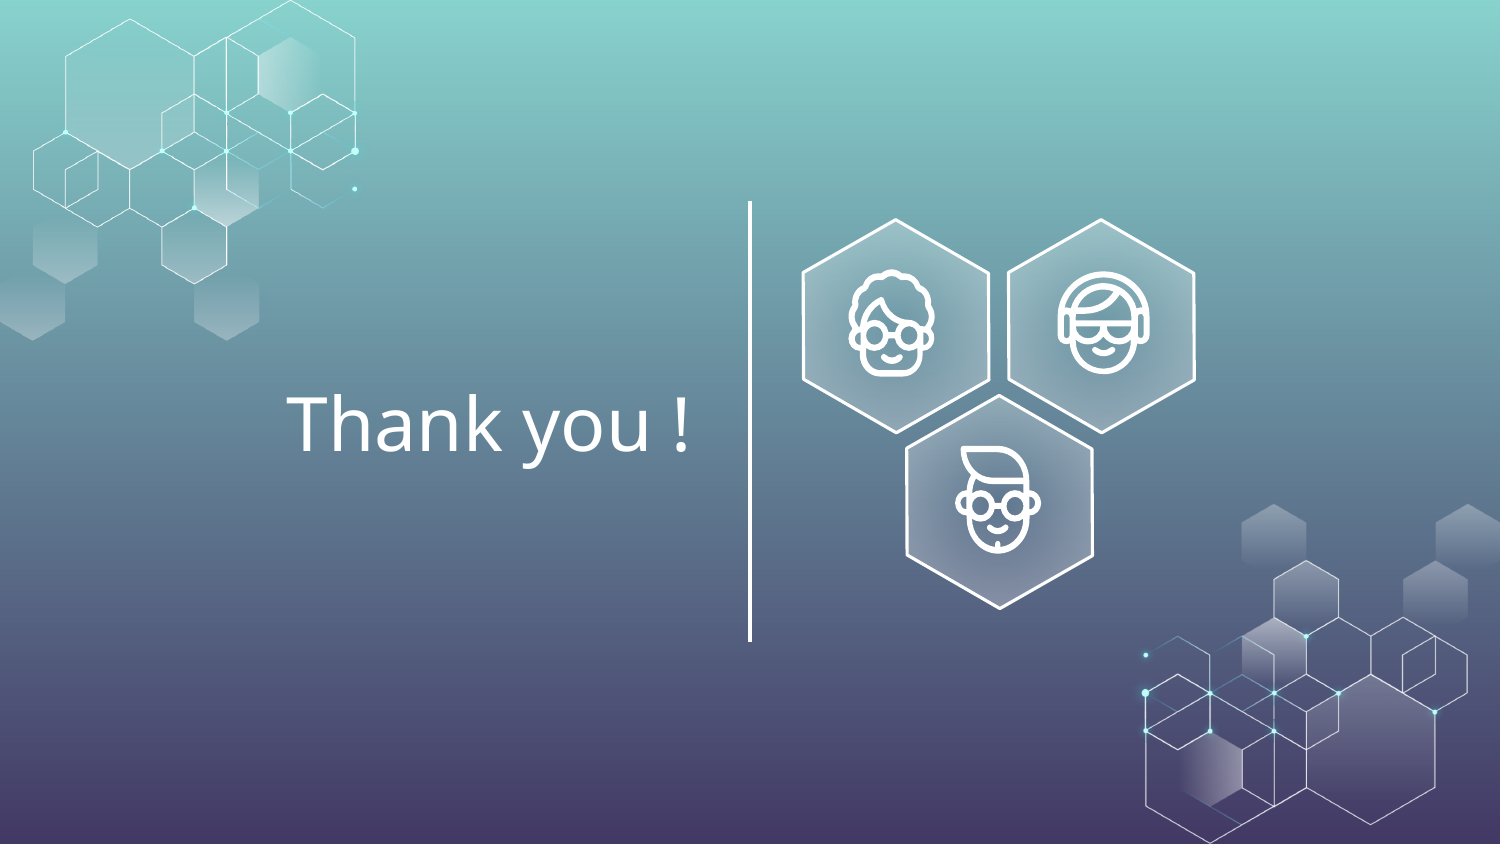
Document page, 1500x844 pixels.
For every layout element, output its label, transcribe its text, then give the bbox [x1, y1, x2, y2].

picture [0, 0, 378, 341]
title Thank you ! [58, 366, 708, 477]
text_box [788, 233, 1209, 595]
picture [1123, 504, 1500, 844]
